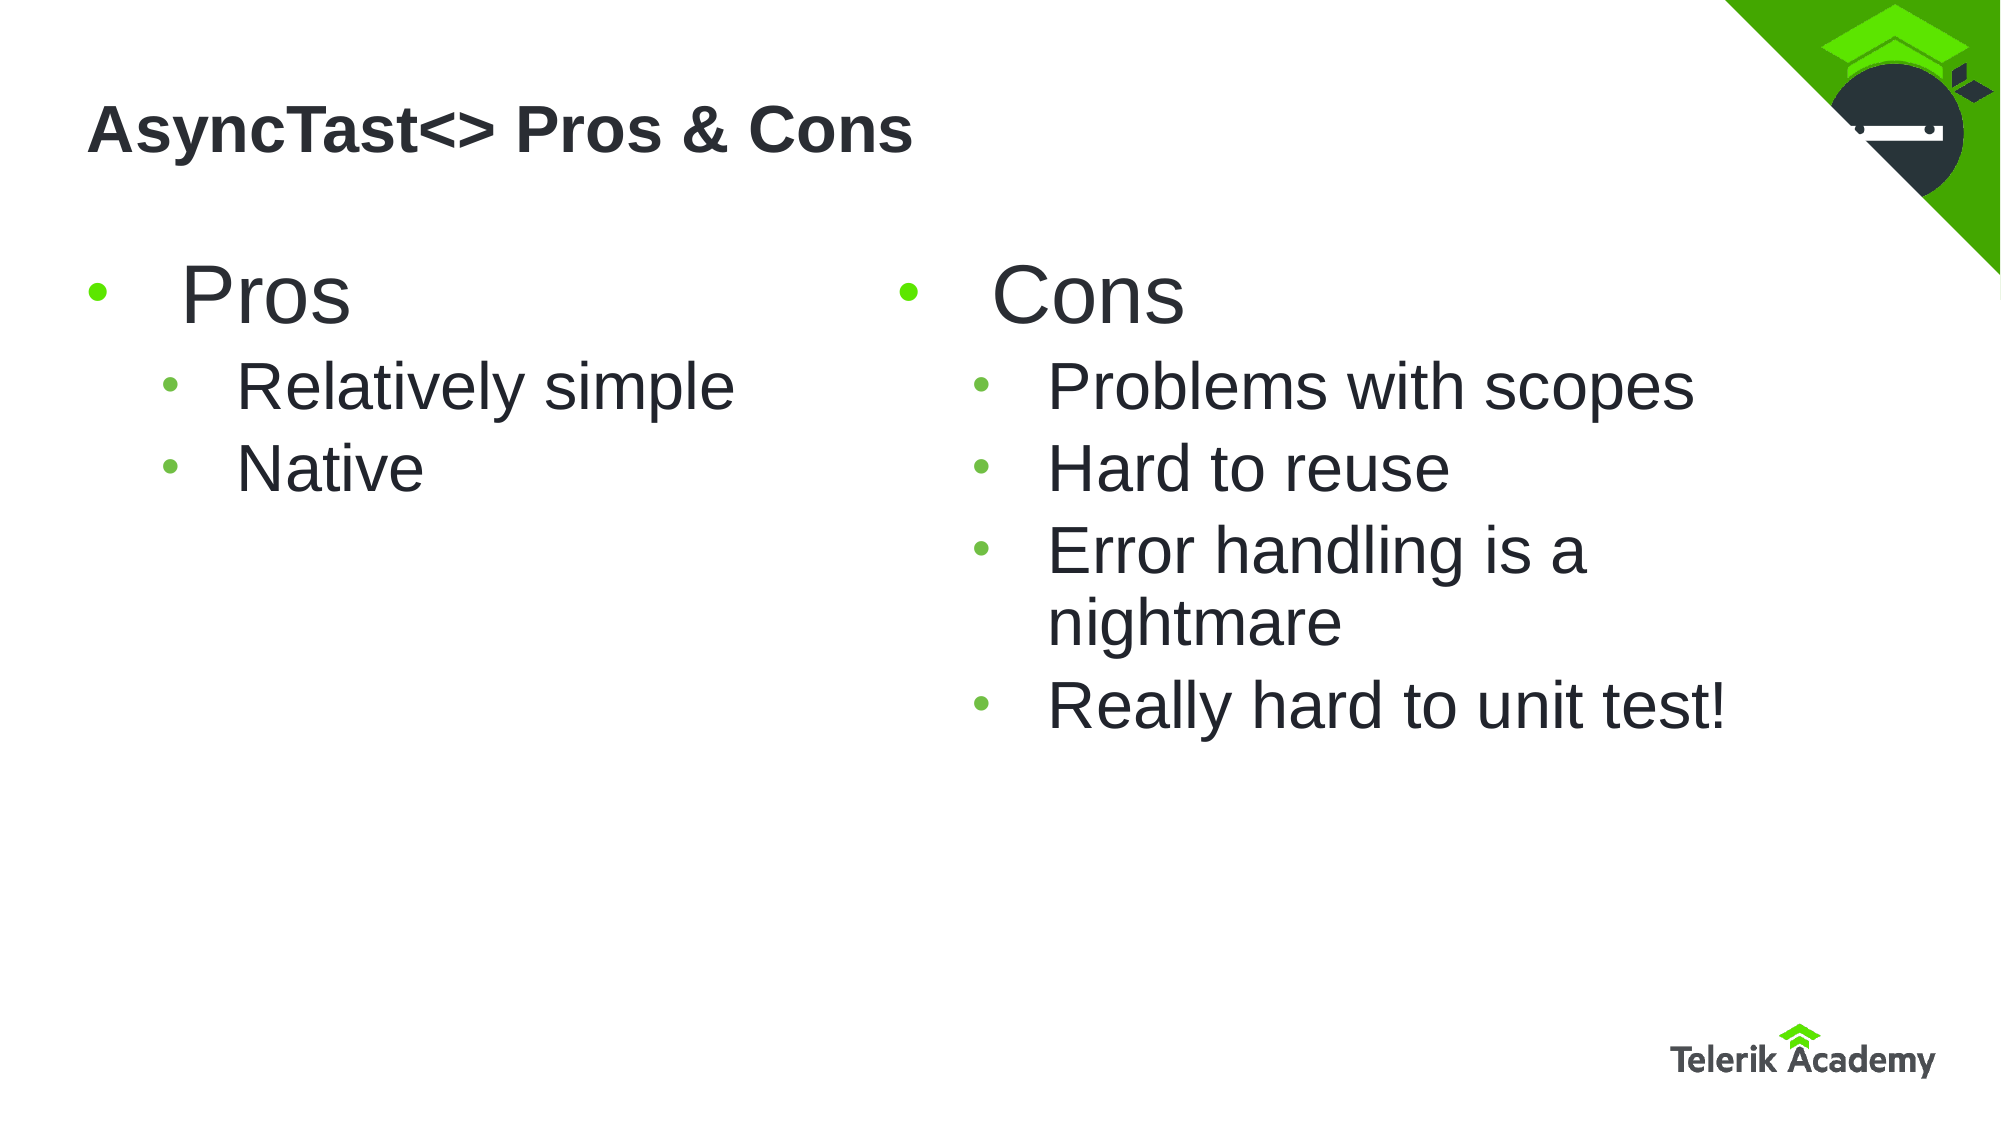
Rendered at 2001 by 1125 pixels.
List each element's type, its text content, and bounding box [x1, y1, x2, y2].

list Cons Problems with scopes Hard to reuse Error handling is a nightmare Really hard to unit test! [882, 243, 1747, 943]
title AsyncTast<> Pros & Cons [71, 85, 1727, 176]
list Pros Relatively simple Native [71, 243, 882, 943]
picture [1811, 0, 2000, 209]
picture [1644, 995, 1964, 1102]
